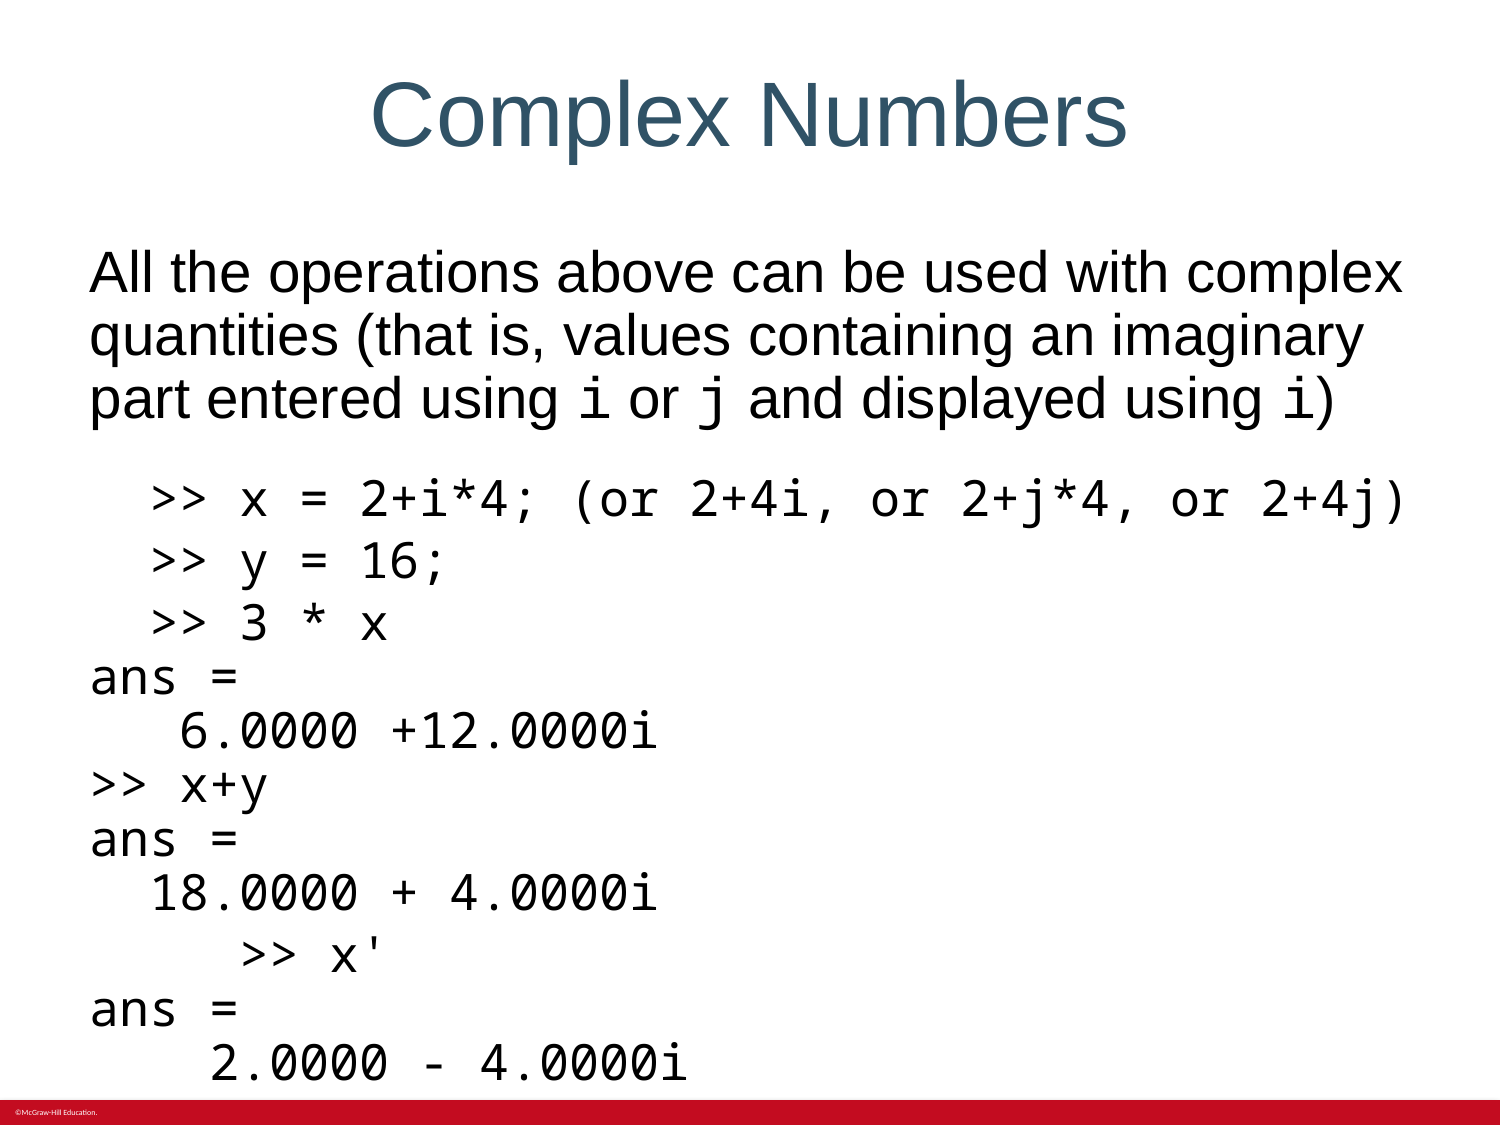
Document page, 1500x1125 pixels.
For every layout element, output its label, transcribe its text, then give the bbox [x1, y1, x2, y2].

list All the operations above can be used with complex quantities (that is, values containing an imaginary part entered using i or j and displayed using i) >> x = 2+i*4; (or 2+4i, or 2+j*4, or 2+4j) >> y = 16; >> 3 * x ans = 6.0000 +12.0000i >> x+y ans = 18.0000 + 4.0000i >> x' ans = 2.0000 - 4.0000i [75, 234, 1455, 1090]
title Complex Numbers [0, 12, 1500, 208]
